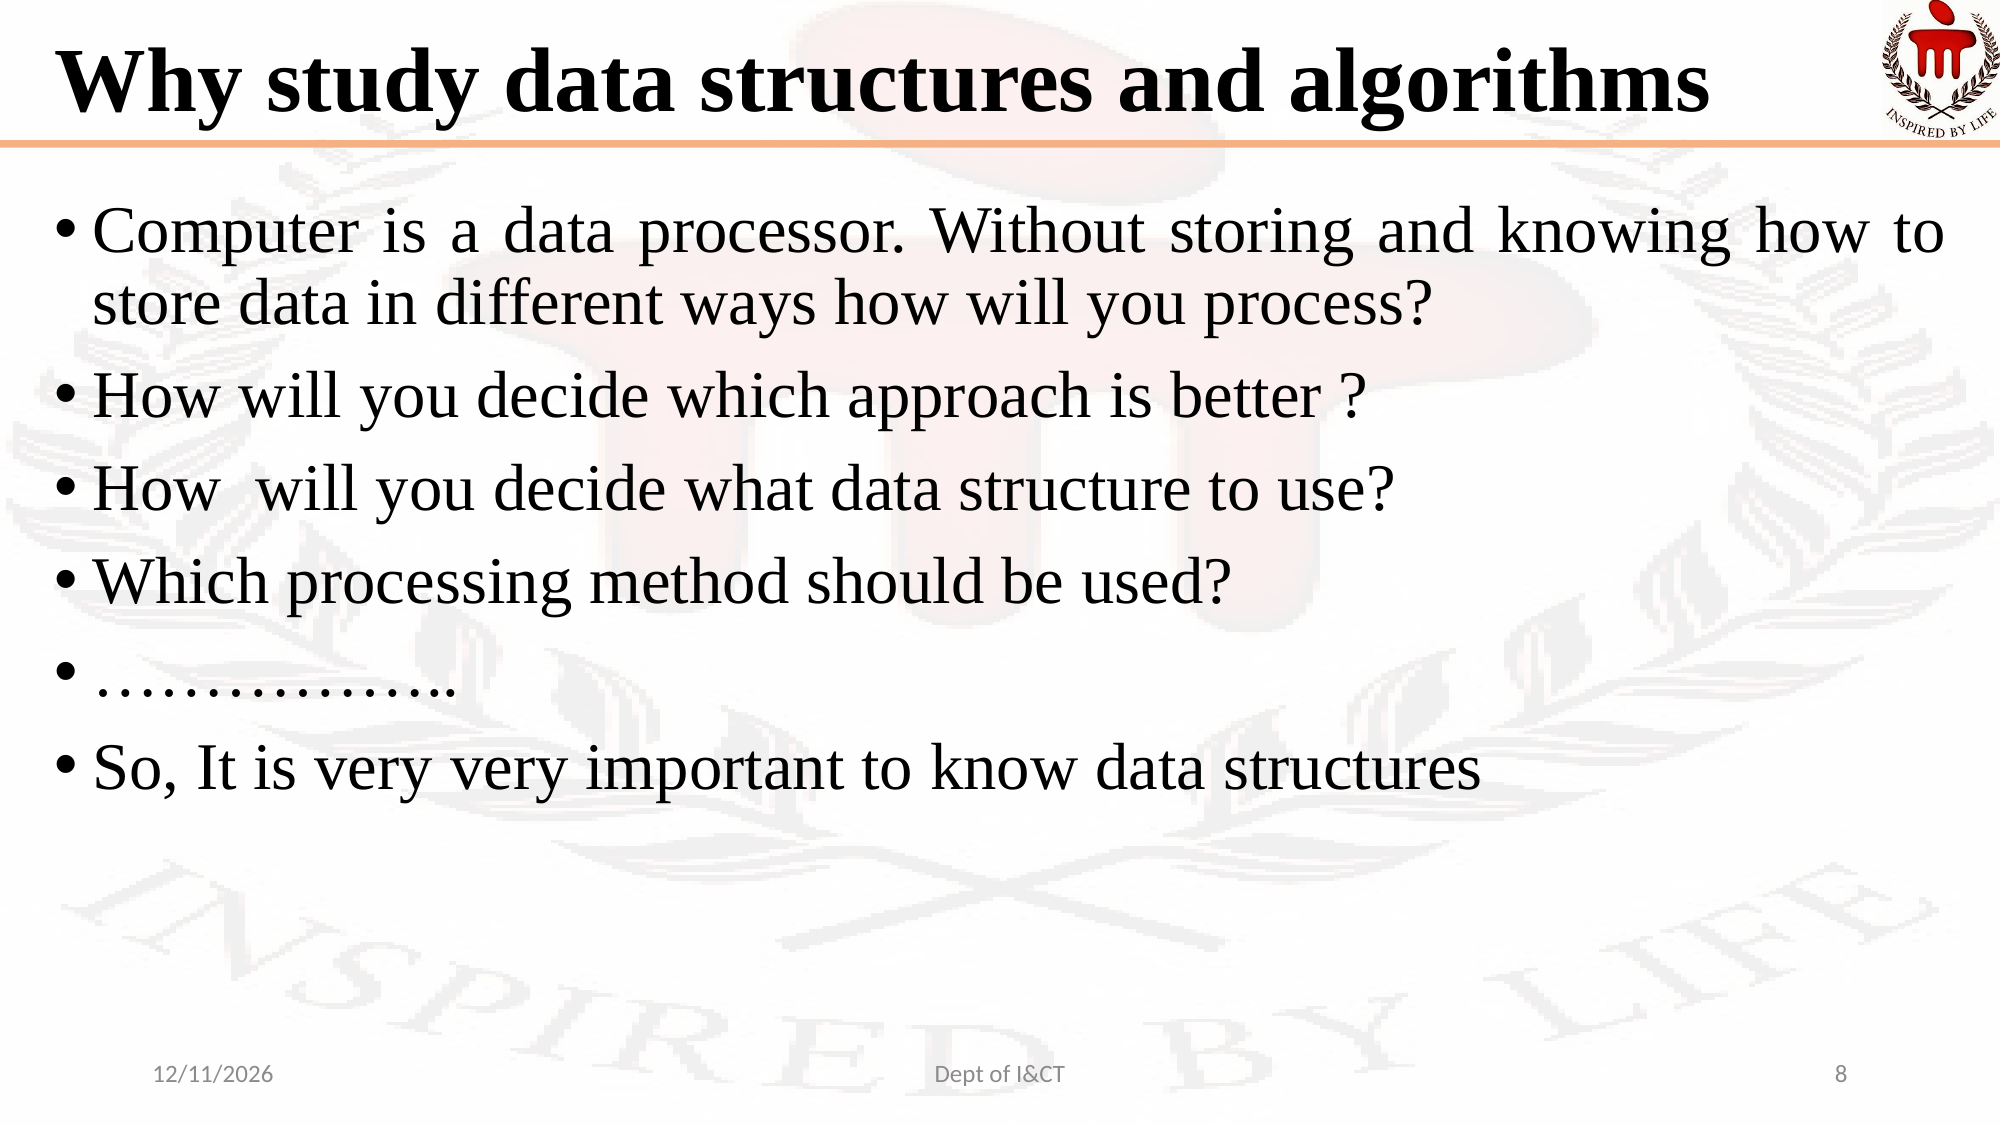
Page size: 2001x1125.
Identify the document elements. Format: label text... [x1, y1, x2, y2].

footer Dept of I&CT [662, 1042, 1338, 1103]
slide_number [137, 1042, 588, 1103]
slide_number 8 [1412, 1042, 1863, 1103]
picture [1882, 0, 2000, 140]
list Computer is a data processor. Without storing and knowing how to store data in different ways how will you process? How will you decide which approach is better ? How will you decide what data structure to use? Which processing method should be used? …………….. So, It is very very important to know data structures [39, 187, 1965, 1029]
title Why study data structures and algorithms [39, 22, 1863, 141]
